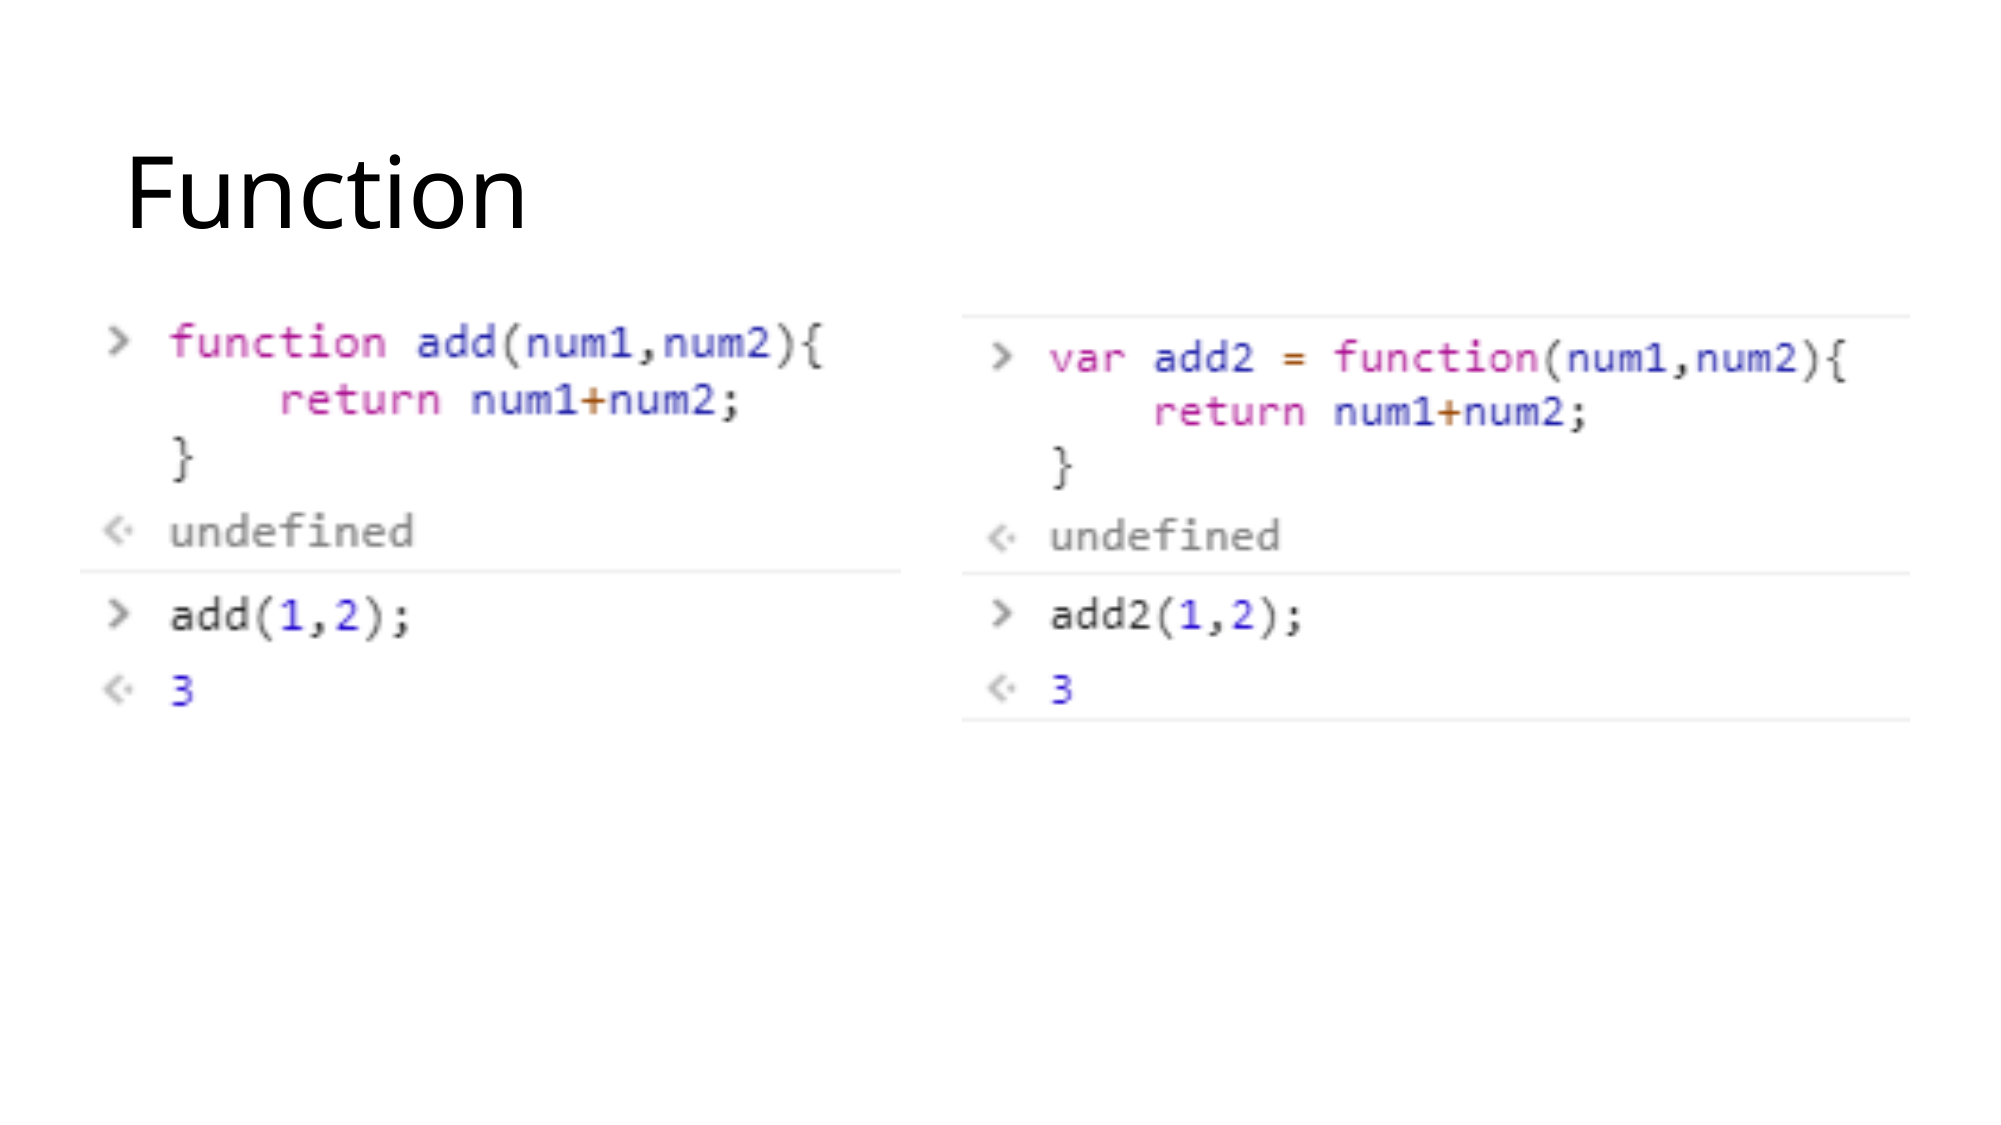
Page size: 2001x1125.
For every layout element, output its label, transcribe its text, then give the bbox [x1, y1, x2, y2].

picture [80, 298, 901, 730]
text_box Function [108, 121, 1647, 256]
picture [962, 298, 1910, 730]
